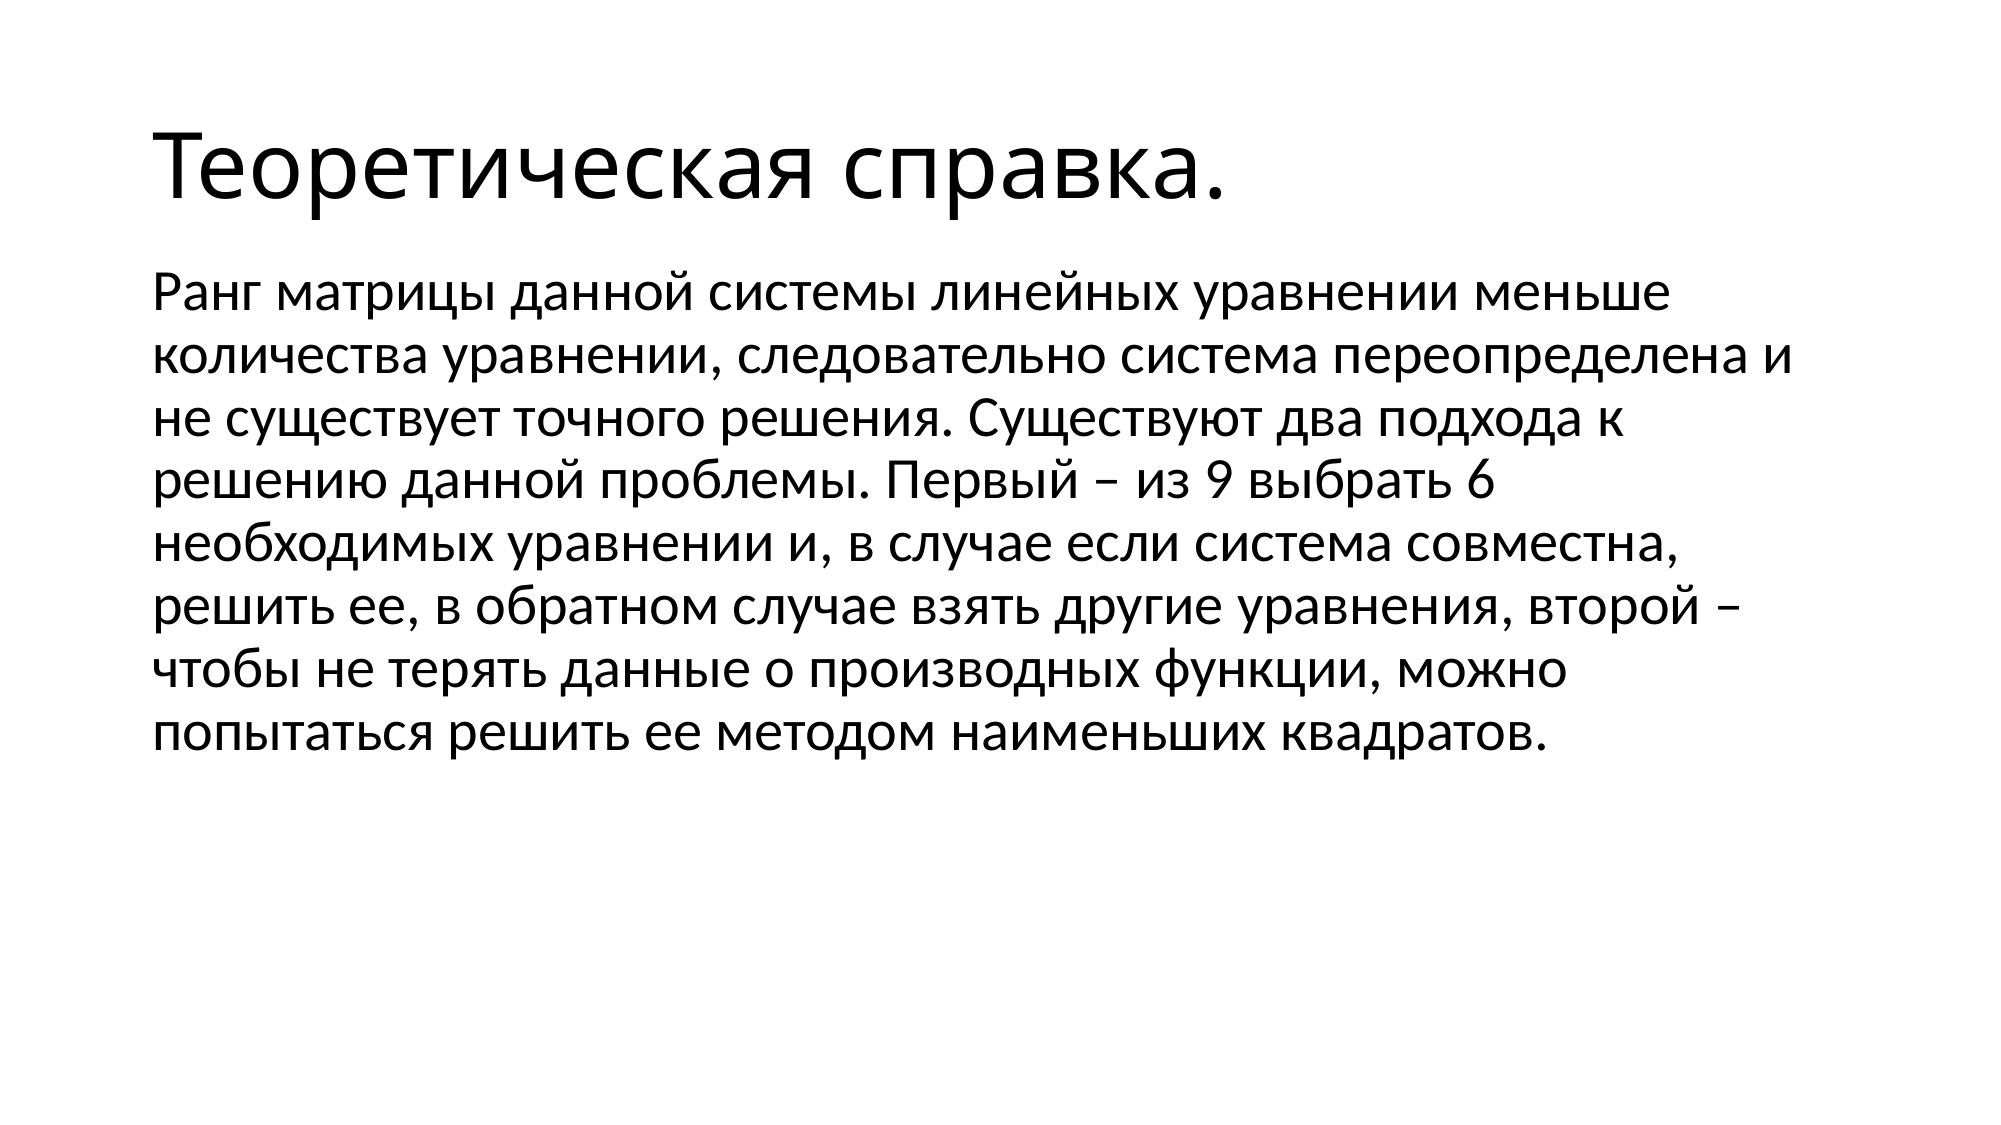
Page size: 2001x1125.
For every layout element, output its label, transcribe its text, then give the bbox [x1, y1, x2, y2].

list Ранг матрицы данной системы линейных уравнении меньше количества уравнении, следовательно система переопределена и не существует точного решения. Существуют два подхода к решению данной проблемы. Первый – из 9 выбрать 6 необходимых уравнении и, в случае если система совместна, решить ее, в обратном случае взять другие уравнения, второй – чтобы не терять данные о производных функции, можно попытаться решить ее методом наименьших квадратов. [137, 252, 1863, 1093]
title Теоретическая справка. [137, 59, 1863, 252]
